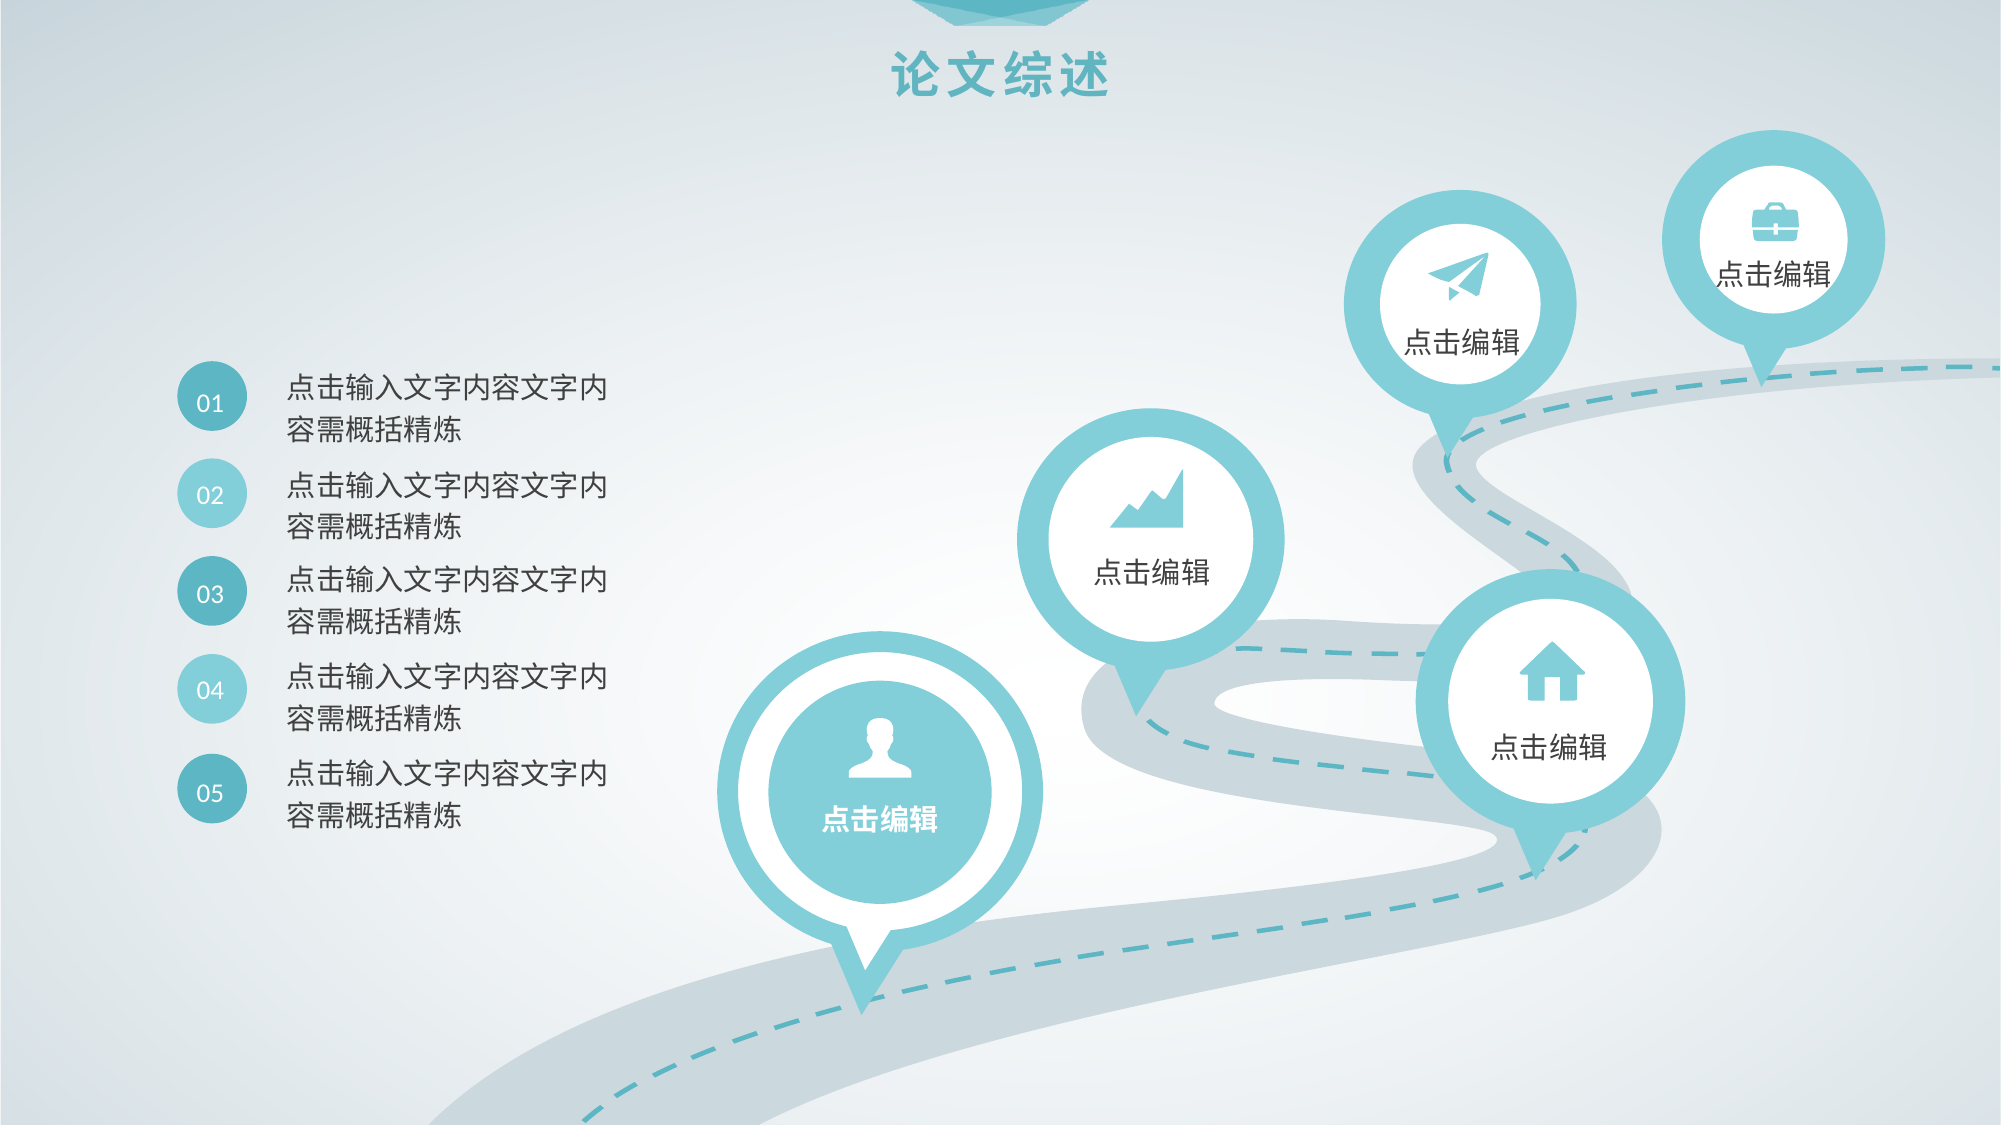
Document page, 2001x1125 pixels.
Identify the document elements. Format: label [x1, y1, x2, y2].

text_box [176, 354, 640, 842]
picture [0, 0, 2000, 1125]
